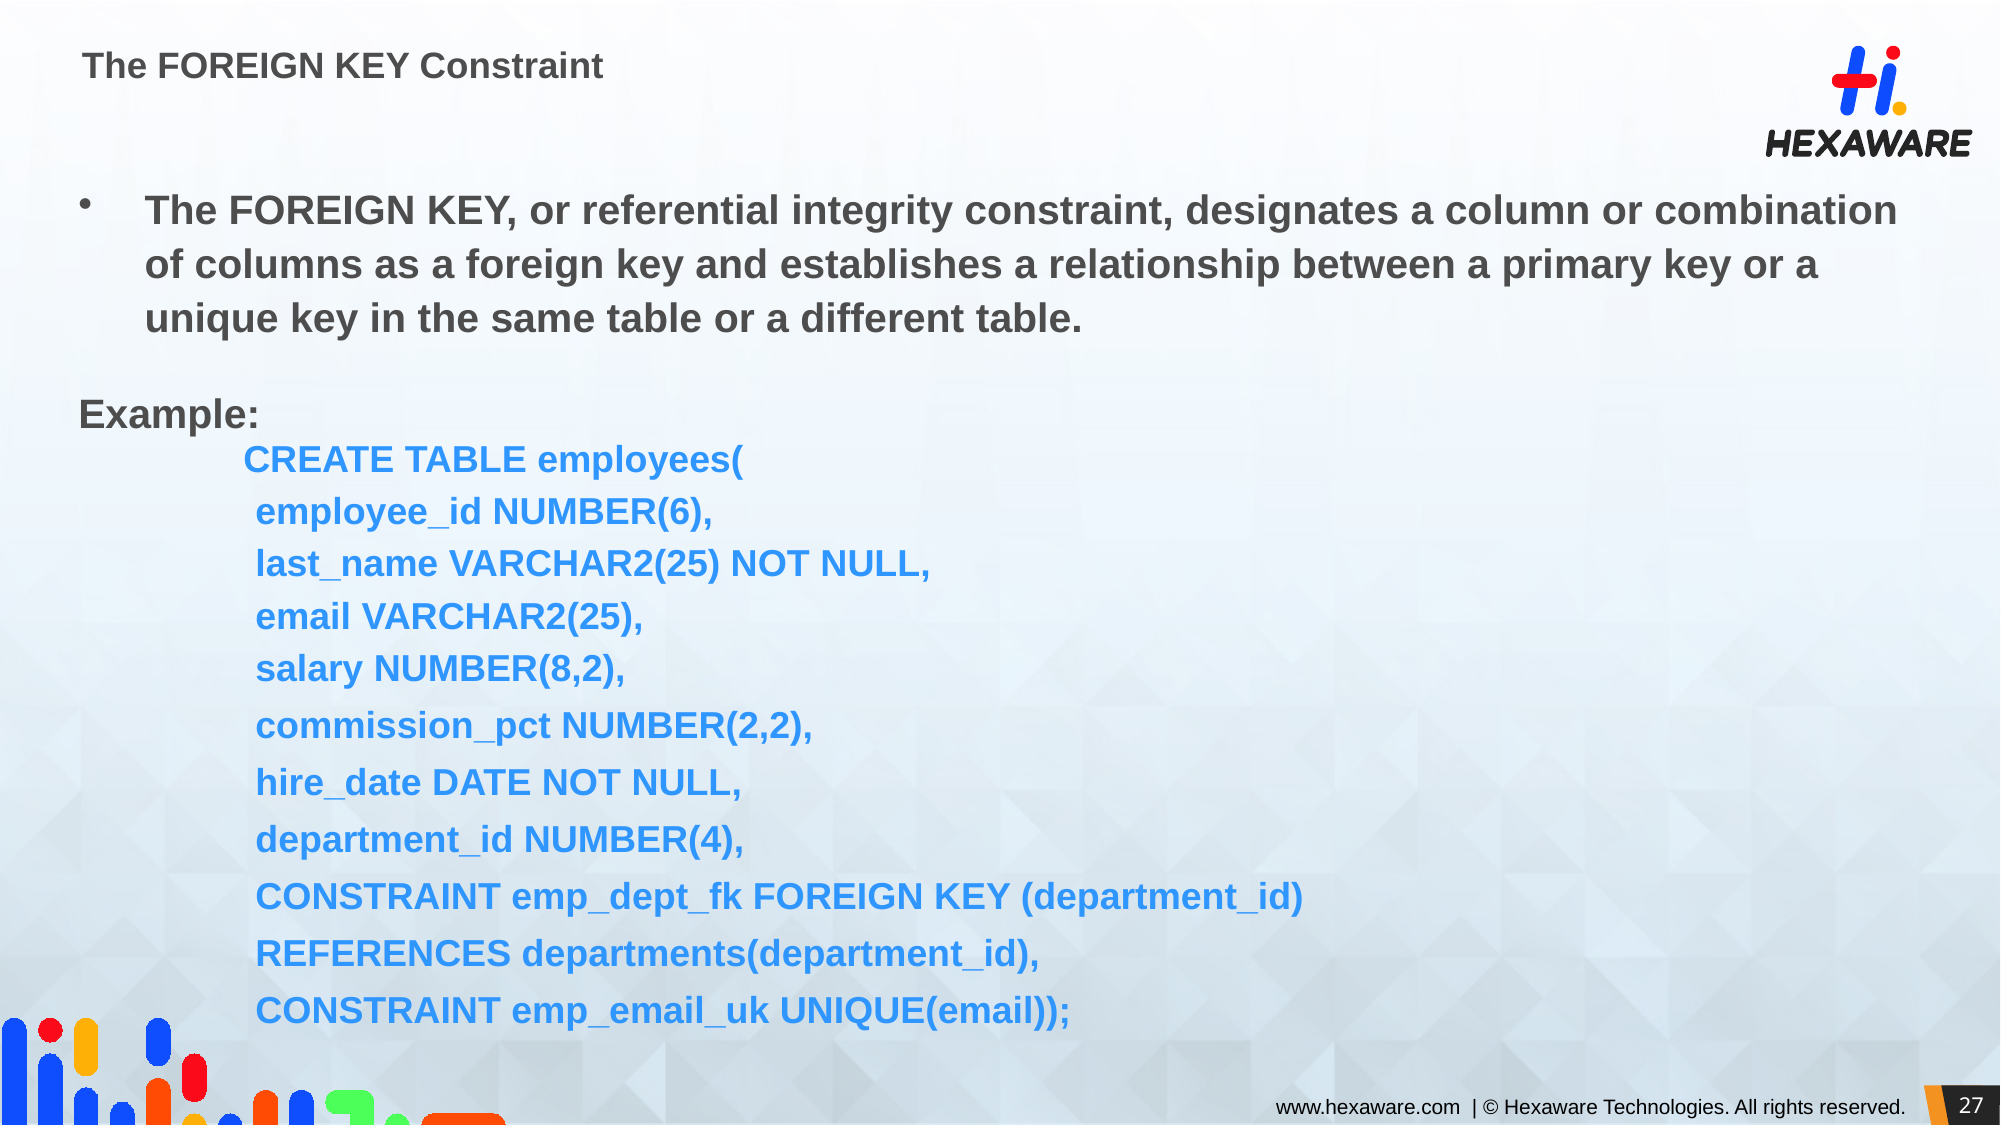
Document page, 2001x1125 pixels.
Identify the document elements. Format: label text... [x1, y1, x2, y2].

picture [0, 0, 2001, 1125]
title The FOREIGN KEY Constraint [70, 35, 1521, 136]
list The FOREIGN KEY, or referential integrity constraint, designates a column or combination of columns as a foreign key and establishes a relationship between a primary key or a unique key in the same table or a different table. Example: CREATE TABLE employees( employee_id NUMBER(6), last_name VARCHAR2(25) NOT NULL, email VARCHAR2(25), salary NUMBER(8,2), commission_pct NUMBER(2,2), hire_date DATE NOT NULL, department_id NUMBER(4), CONSTRAINT emp_dept_fk FOREIGN KEY (department_id) REFERENCES departments(department_id), CONSTRAINT emp_email_uk UNIQUE(email)); [67, 173, 1933, 1040]
